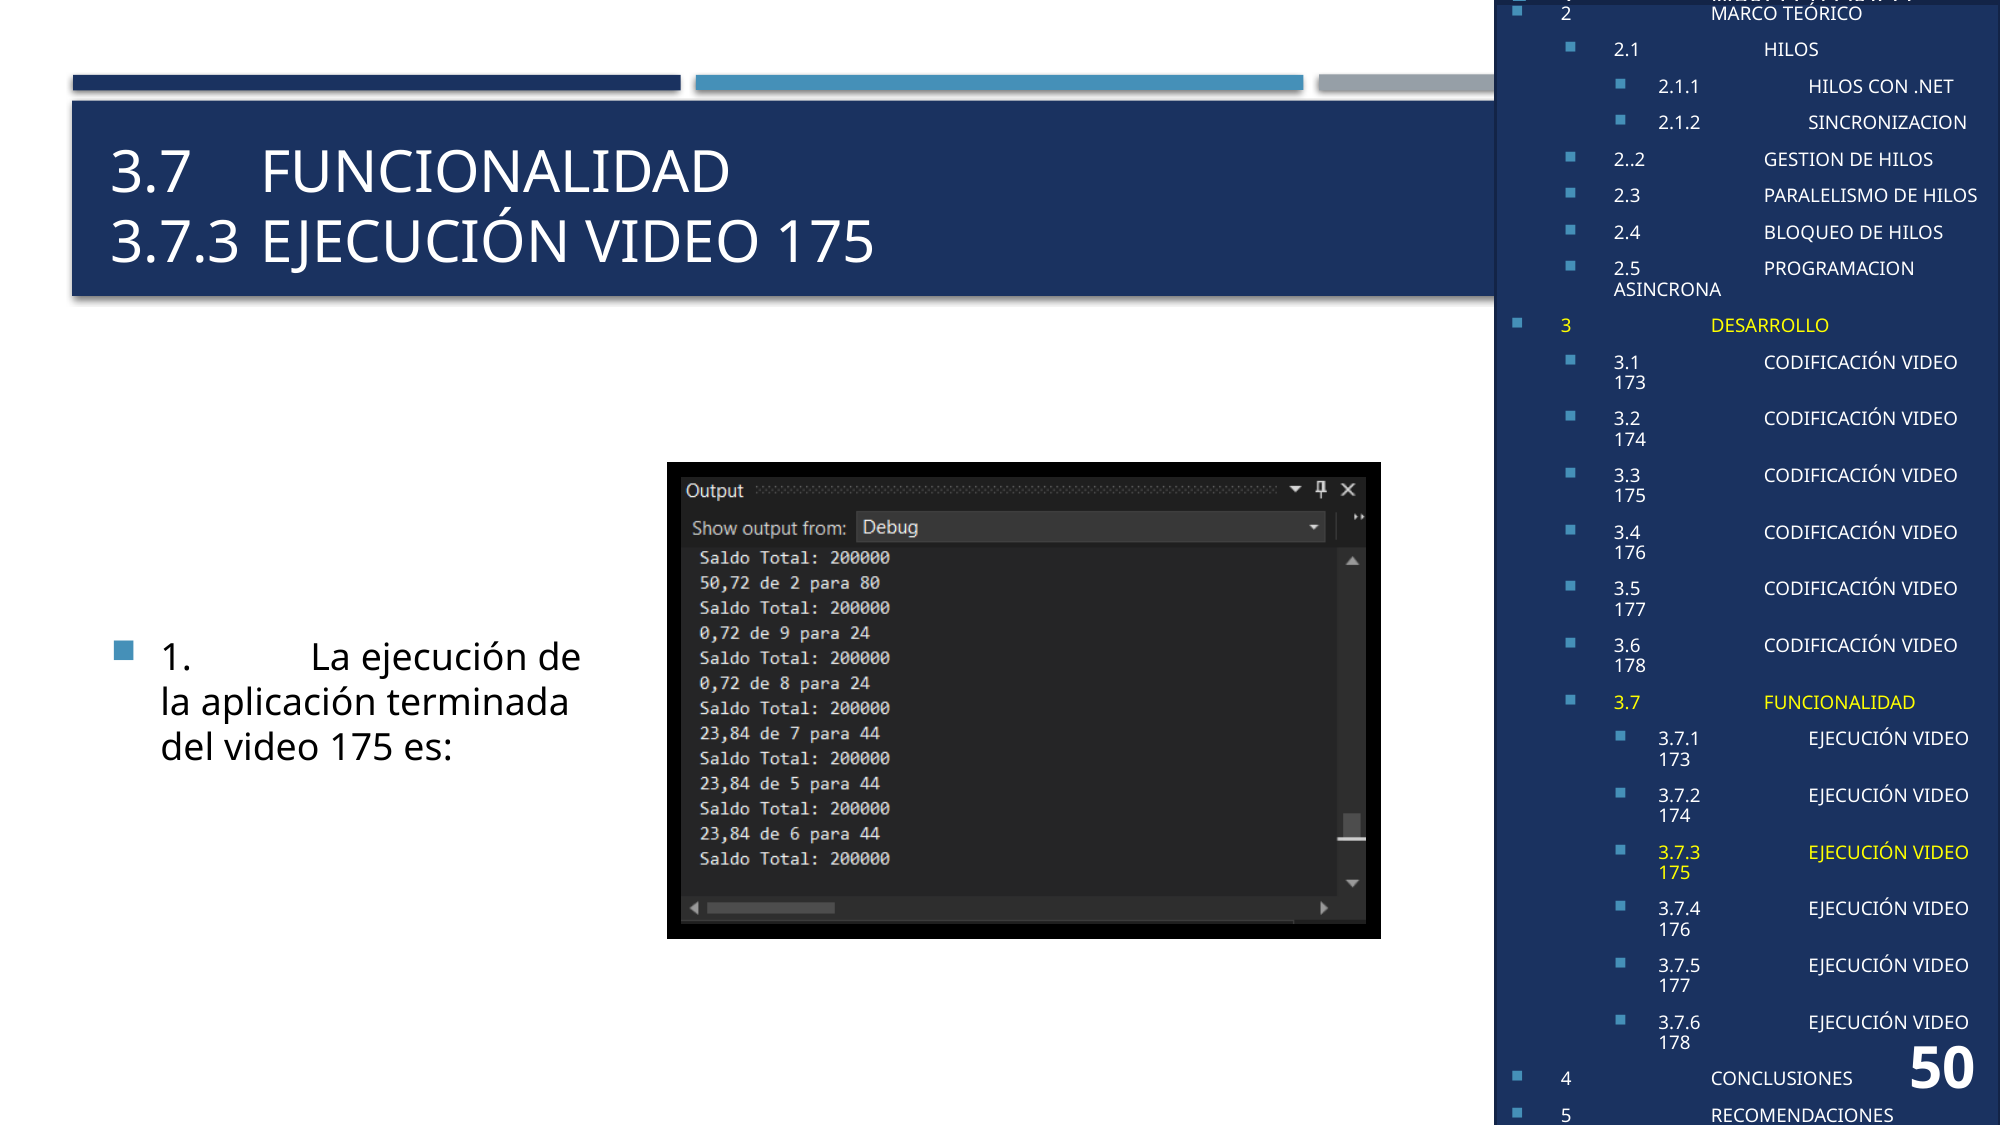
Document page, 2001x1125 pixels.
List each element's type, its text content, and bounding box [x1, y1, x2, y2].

title 3.7 Funcionalidad 3.7.3 ejecución video 175 [95, 115, 1494, 282]
list 1. La ejecución de la aplicación terminada del video 175 es: [95, 523, 600, 877]
text_box 1 OBJETIVOS 2 MARCO TEÓRICO 2.1 HILOS 2.1.1 HILOS CON .NET 2.1.2 SINCRONIZACION 2..2 GESTION DE HILOS 2.3 PARALELISMO DE HILOS 2.4 BLOQUEO DE HILOS 2.5 PROGRAMACION ASINCRONA 3 DESARROLLO 3.1 CODIFICACIÓN VIDEO 173 3.2 CODIFICACIÓN VIDEO 174 3.3 CODIFICACIÓN VIDEO 175 3.4 CODIFICACIÓN VIDEO 176 3.5 CODIFICACIÓN VIDEO 177 3.6 CODIFICACIÓN VIDEO 178 3.7 FUNCIONALIDAD 3.7.1 EJECUCIÓN VIDEO 173 3.7.2 EJECUCIÓN VIDEO 174 3.7.3 EJECUCIÓN VIDEO 175 3.7.4 EJECUCIÓN VIDEO 176 3.7.5 EJECUCIÓN VIDEO 177 3.7.6 EJECUCIÓN VIDEO 178 4 CONCLUSIONES 5 RECOMENDACIONES 6 BIBLIOGRAFÍA [1494, 1, 2000, 1125]
slide_number 50 [1818, 1039, 1991, 1100]
picture [680, 476, 1367, 925]
